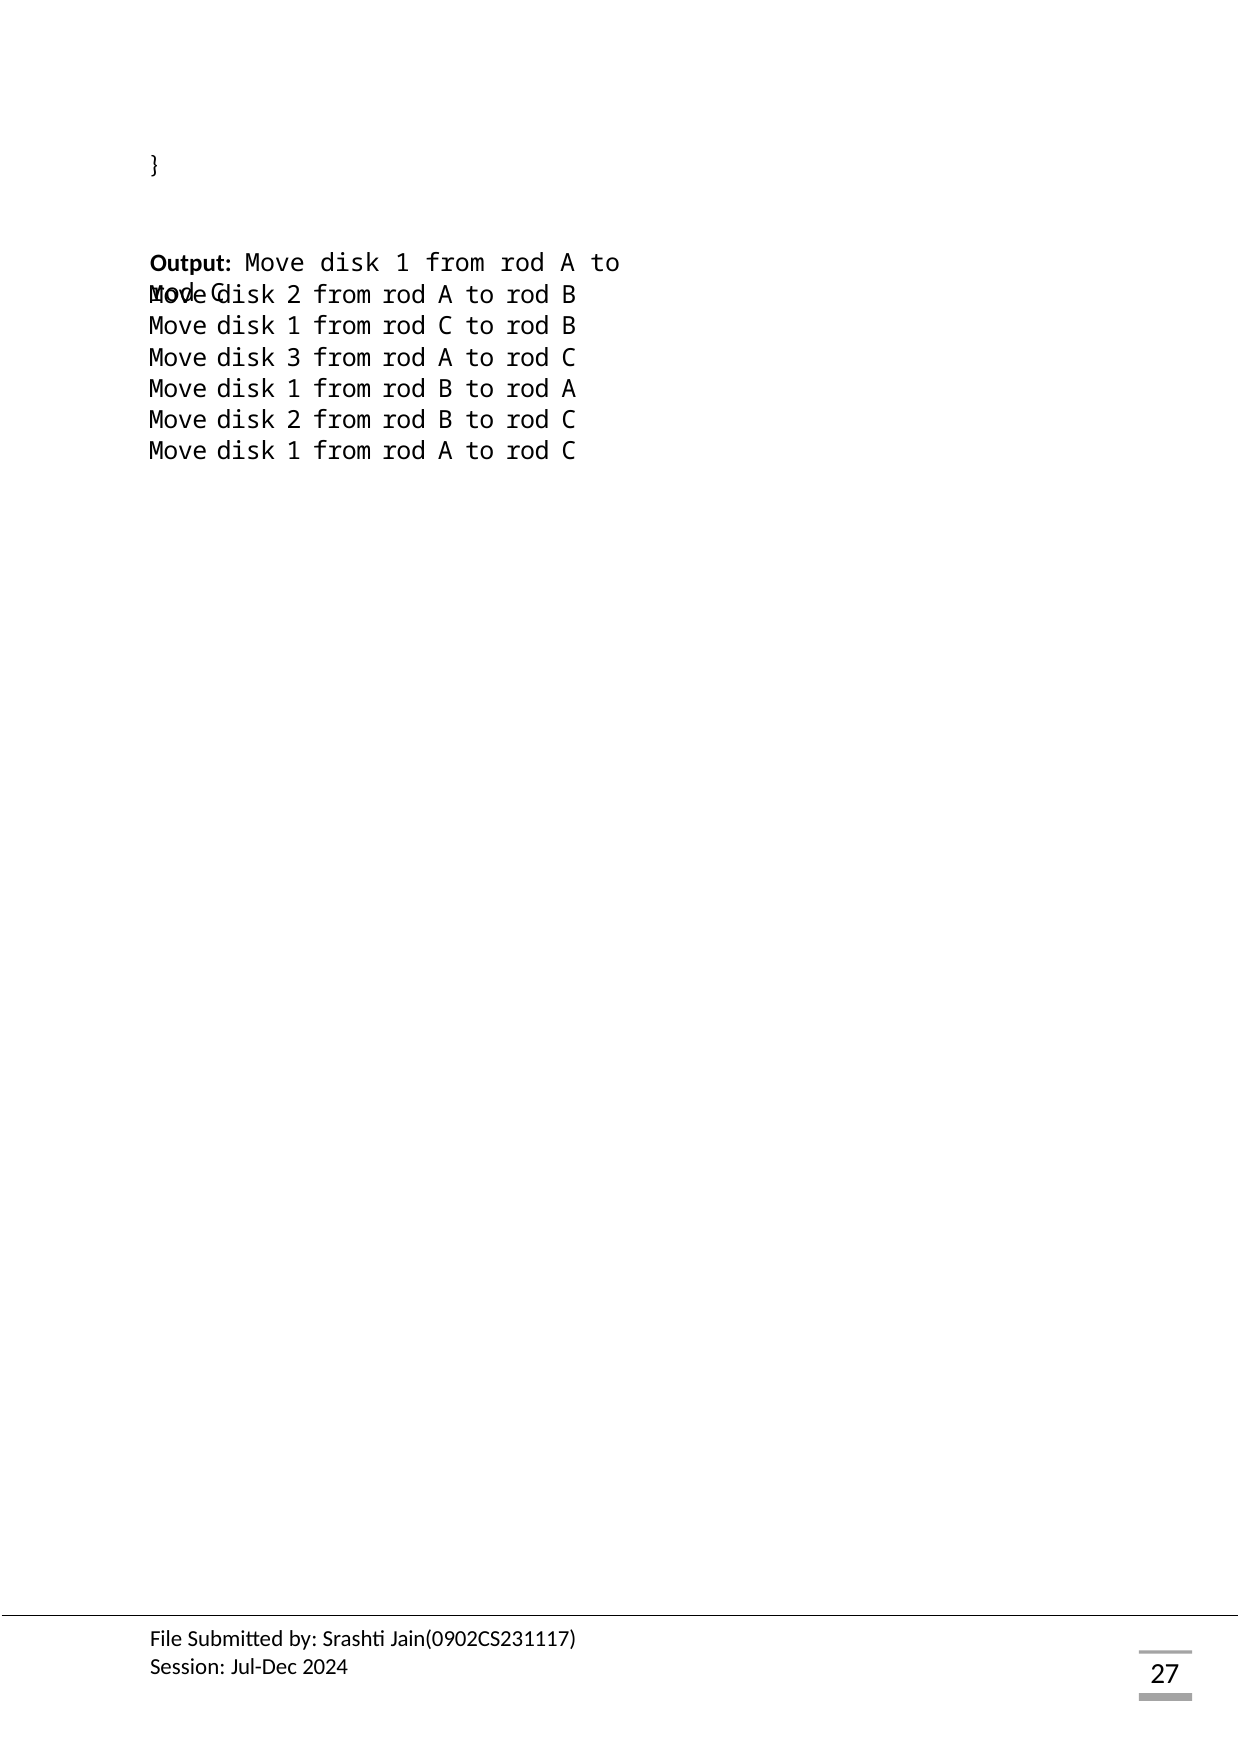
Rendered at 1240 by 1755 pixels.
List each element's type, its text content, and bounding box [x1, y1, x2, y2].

table_cell from [308, 376, 376, 407]
table_cell rod [500, 438, 555, 469]
table_cell Move [145, 407, 212, 438]
table_cell to [459, 438, 500, 469]
table_cell rod [376, 407, 432, 438]
table_cell Move [145, 376, 212, 407]
table_cell 1 [280, 313, 308, 344]
table_header 2 [280, 282, 308, 313]
table_cell rod [500, 344, 555, 376]
table_cell C [555, 344, 581, 376]
table_cell disk [212, 344, 280, 376]
table_cell rod [376, 344, 432, 376]
table_cell to [459, 313, 500, 344]
table_header Move [145, 282, 212, 313]
table_cell B [432, 407, 459, 438]
table_header disk [212, 282, 280, 313]
slide_number 27 [1148, 1653, 1182, 1755]
table_cell Move [145, 344, 212, 376]
table_cell B [555, 313, 581, 344]
table_cell from [308, 344, 376, 376]
table_cell disk [212, 407, 280, 438]
table_header A [432, 282, 459, 313]
table_cell from [308, 313, 376, 344]
table_cell disk [212, 438, 280, 469]
table_cell rod [376, 313, 432, 344]
table_cell to [459, 376, 500, 407]
table_cell A [555, 376, 581, 407]
table_cell rod [500, 376, 555, 407]
table_header rod [376, 282, 432, 313]
table_cell 2 [280, 407, 308, 438]
table_cell disk [212, 313, 280, 344]
table_cell rod [500, 407, 555, 438]
table_cell disk [212, 376, 280, 407]
table_cell C [432, 313, 459, 344]
table_cell A [432, 344, 459, 376]
table_cell Move [145, 313, 212, 344]
table_cell C [555, 407, 581, 438]
table_cell to [459, 407, 500, 438]
table_header rod [500, 282, 555, 313]
table_cell A [432, 438, 459, 469]
table_cell C [555, 438, 581, 469]
table_cell 3 [280, 344, 308, 376]
footer File Submitted by: Srashti Jain(0902CS231117) Session: Jul-Dec 2024 [147, 1622, 583, 1755]
table_cell rod [500, 313, 555, 344]
table_cell 1 [280, 376, 308, 407]
table_cell from [308, 438, 376, 469]
table_cell rod [376, 438, 432, 469]
table_cell from [308, 407, 376, 438]
table_cell 1 [280, 438, 308, 469]
text_box } Output: Move disk 1 from rod A to rod C [147, 146, 673, 307]
table_cell Move [145, 438, 212, 469]
table_header from [308, 282, 376, 313]
table_header B [555, 282, 581, 313]
table_cell B [432, 376, 459, 407]
table_cell to [459, 344, 500, 376]
table_cell rod [376, 376, 432, 407]
table_header to [459, 282, 500, 313]
